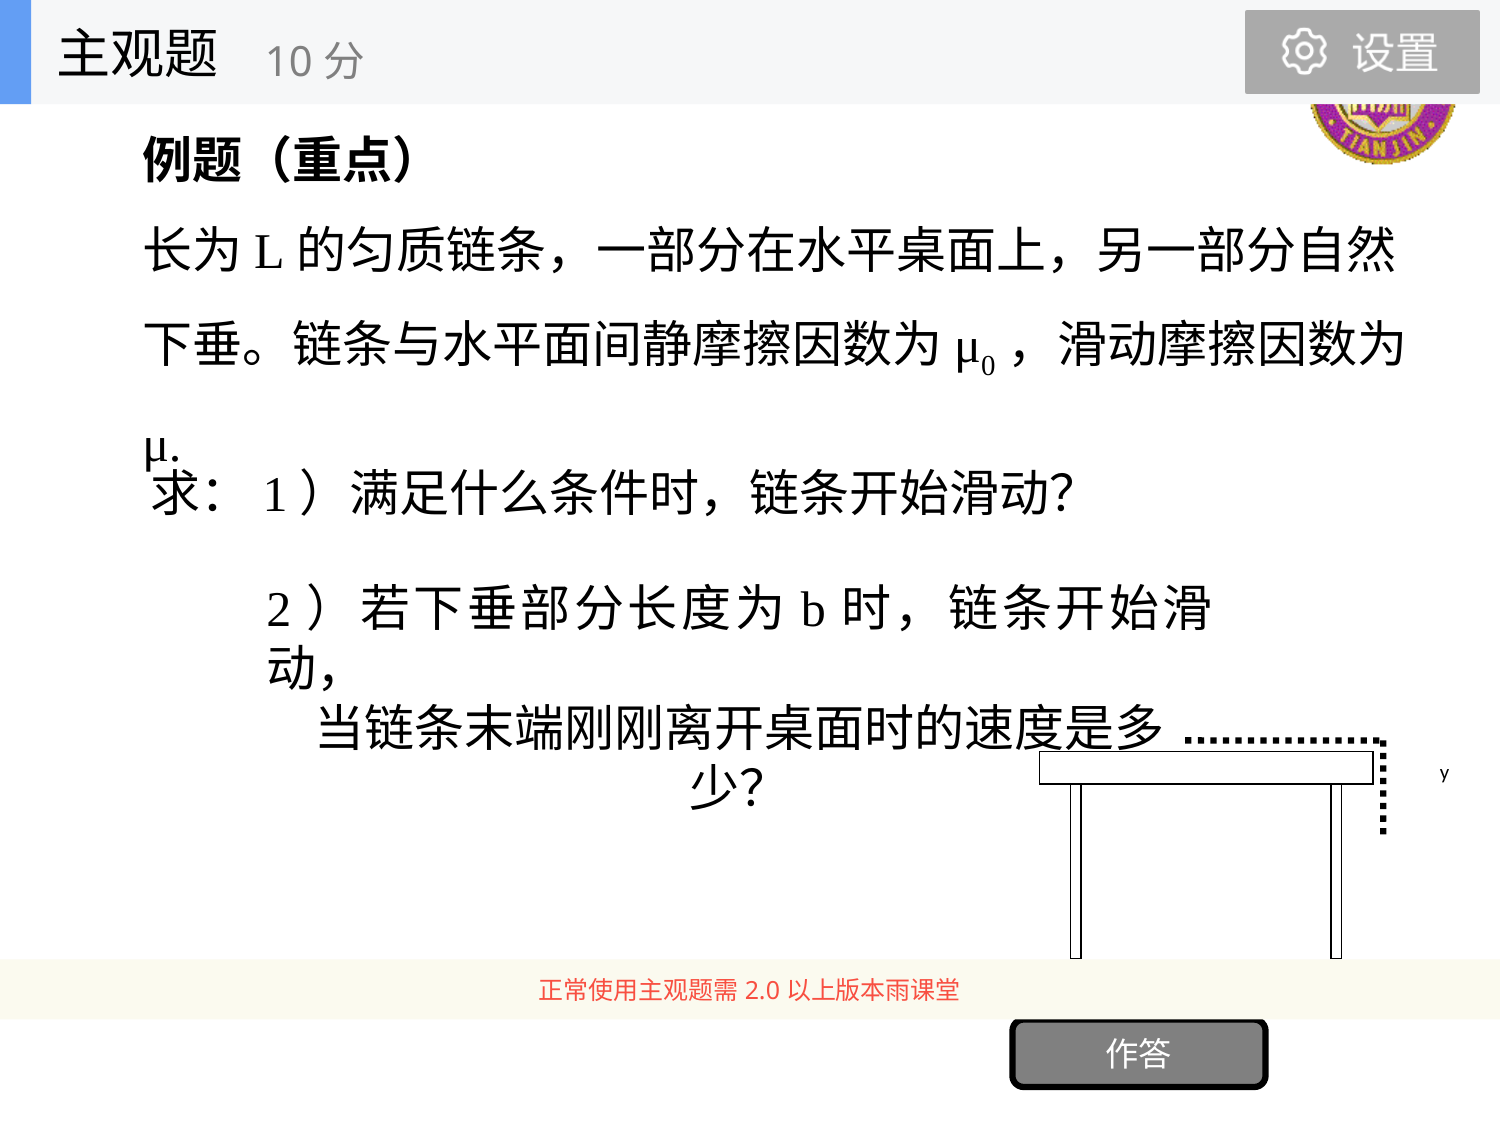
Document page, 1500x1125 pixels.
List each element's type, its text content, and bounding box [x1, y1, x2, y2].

picture [1262, 105, 1500, 178]
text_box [0, 0, 1500, 105]
slide_number [1074, 1024, 1388, 1101]
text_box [1039, 740, 1500, 959]
text_box 2）若下垂部分长度为b时，链条开始滑动， 当链条末端刚刚离开桌面时的速度是多少？ [251, 569, 1228, 824]
text_box 求：1）满足什么条件时，链条开始滑动？ [124, 454, 1126, 529]
text_box 正常使用主观题需2.0以上版本雨课堂 [0, 959, 1500, 1020]
text_box 例题（重点） 长为L的匀质链条，一部分在水平桌面上，另一部分自然下垂。链条与水平面间静摩擦因数为μ0，滑动摩擦因数为μ. [127, 139, 1457, 491]
text_box 作答 [1012, 1020, 1266, 1088]
picture [1245, 10, 1480, 94]
